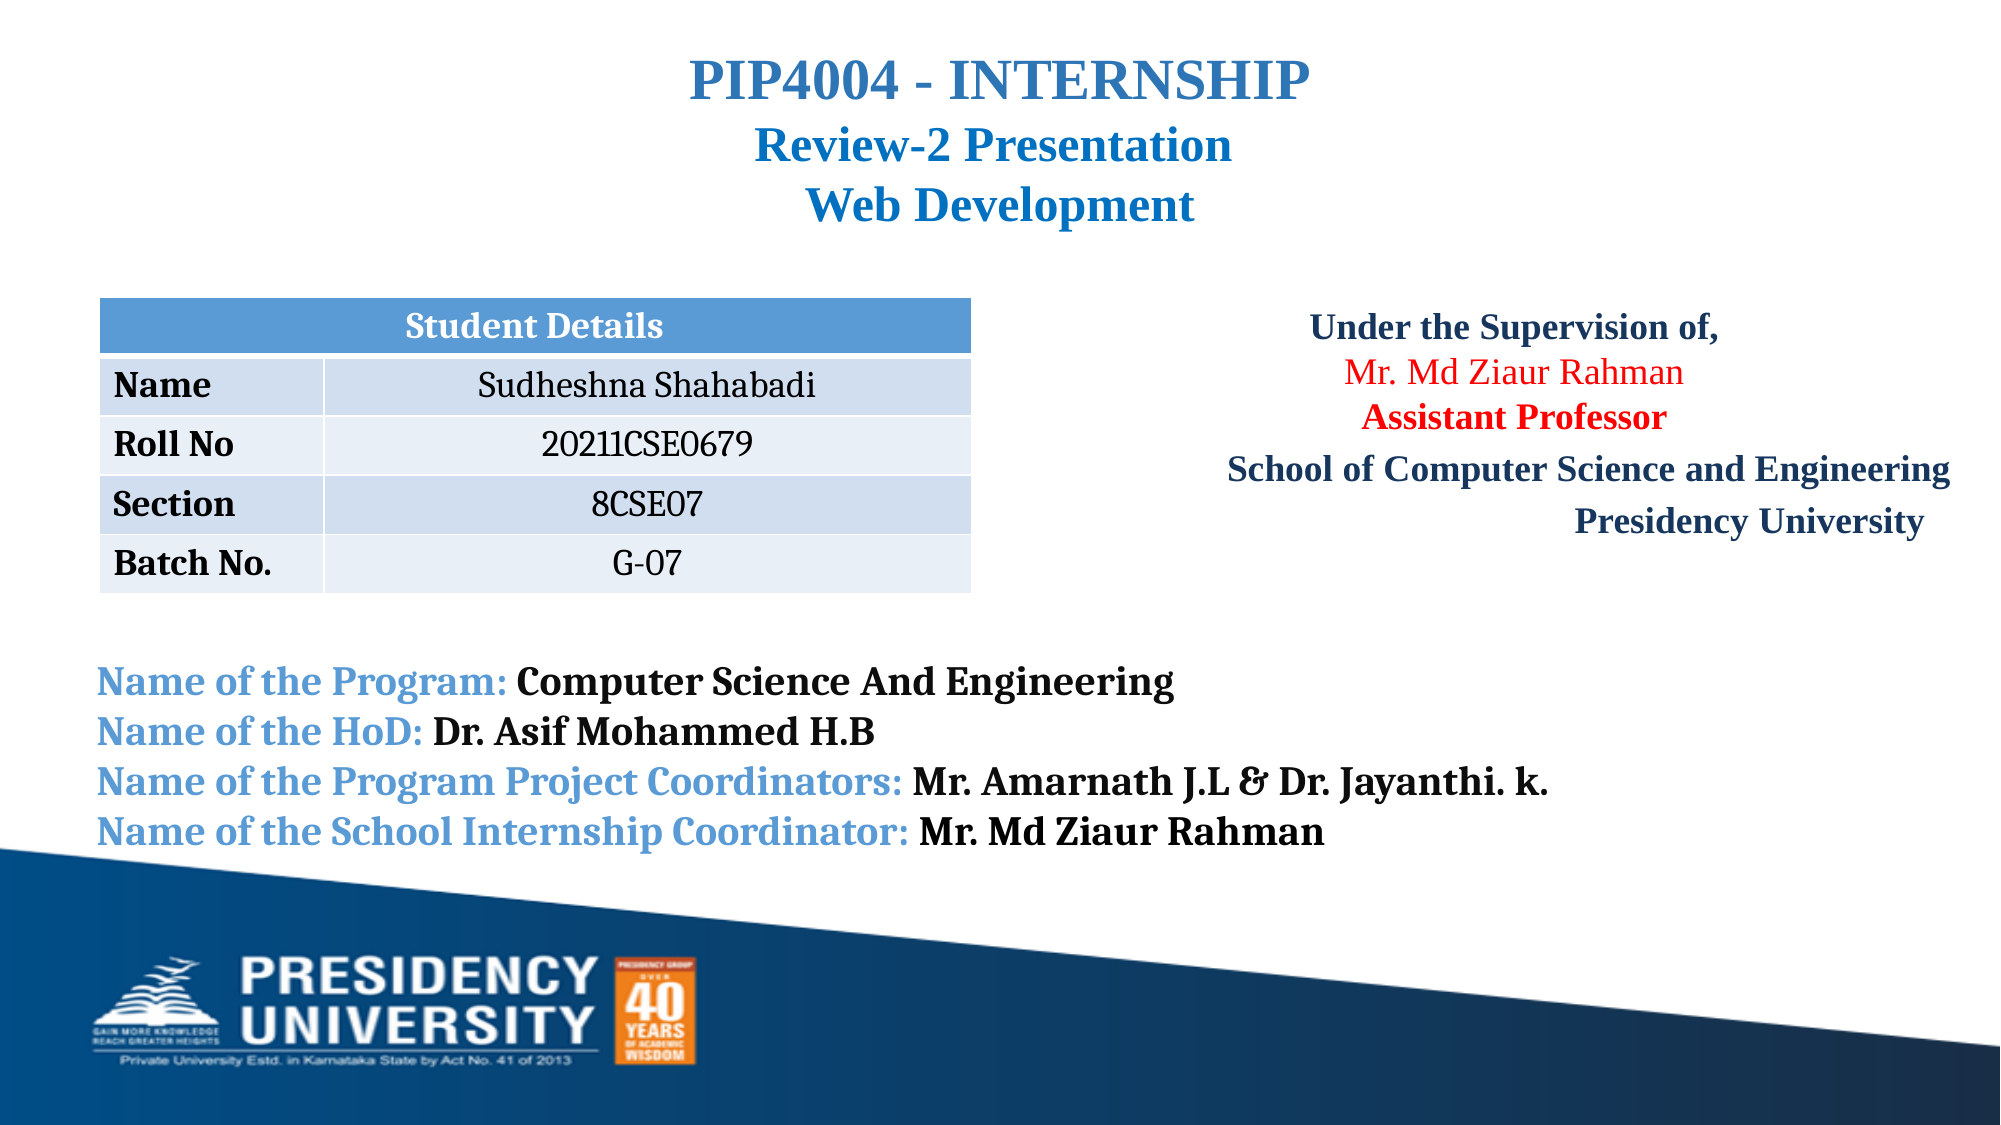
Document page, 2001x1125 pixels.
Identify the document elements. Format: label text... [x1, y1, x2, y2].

text_box PIP4004 - INTERNSHIP Review-2 Presentation Web Development [137, 38, 1863, 295]
table_cell Roll No [100, 417, 323, 474]
table_header Student Details [100, 298, 971, 353]
table_cell Batch No. [100, 535, 323, 593]
table_cell Section [100, 476, 323, 534]
table_cell G-07 [325, 535, 971, 593]
text_box Name of the Program: Computer Science And Engineering Name of the HoD: Dr. Asif Mohammed H.B Name of the Program Project Coordinators: Mr. Amarnath J.L & Dr. Jayanthi. k. Name of the School Internship Coordinator: Mr. Md Ziaur Rahman [81, 646, 2000, 882]
table_cell Sudheshna Shahabadi [325, 359, 971, 415]
text_box Under the Supervision of, Mr. Md Ziaur Rahman Assistant Professor School of Computer Science and Engineering Presidency University [1062, 294, 1967, 627]
table_cell 8CSE07 [325, 476, 971, 534]
picture [0, 845, 2000, 1125]
table_cell Name [100, 359, 323, 415]
table_cell 20211CSE0679 [325, 417, 971, 474]
